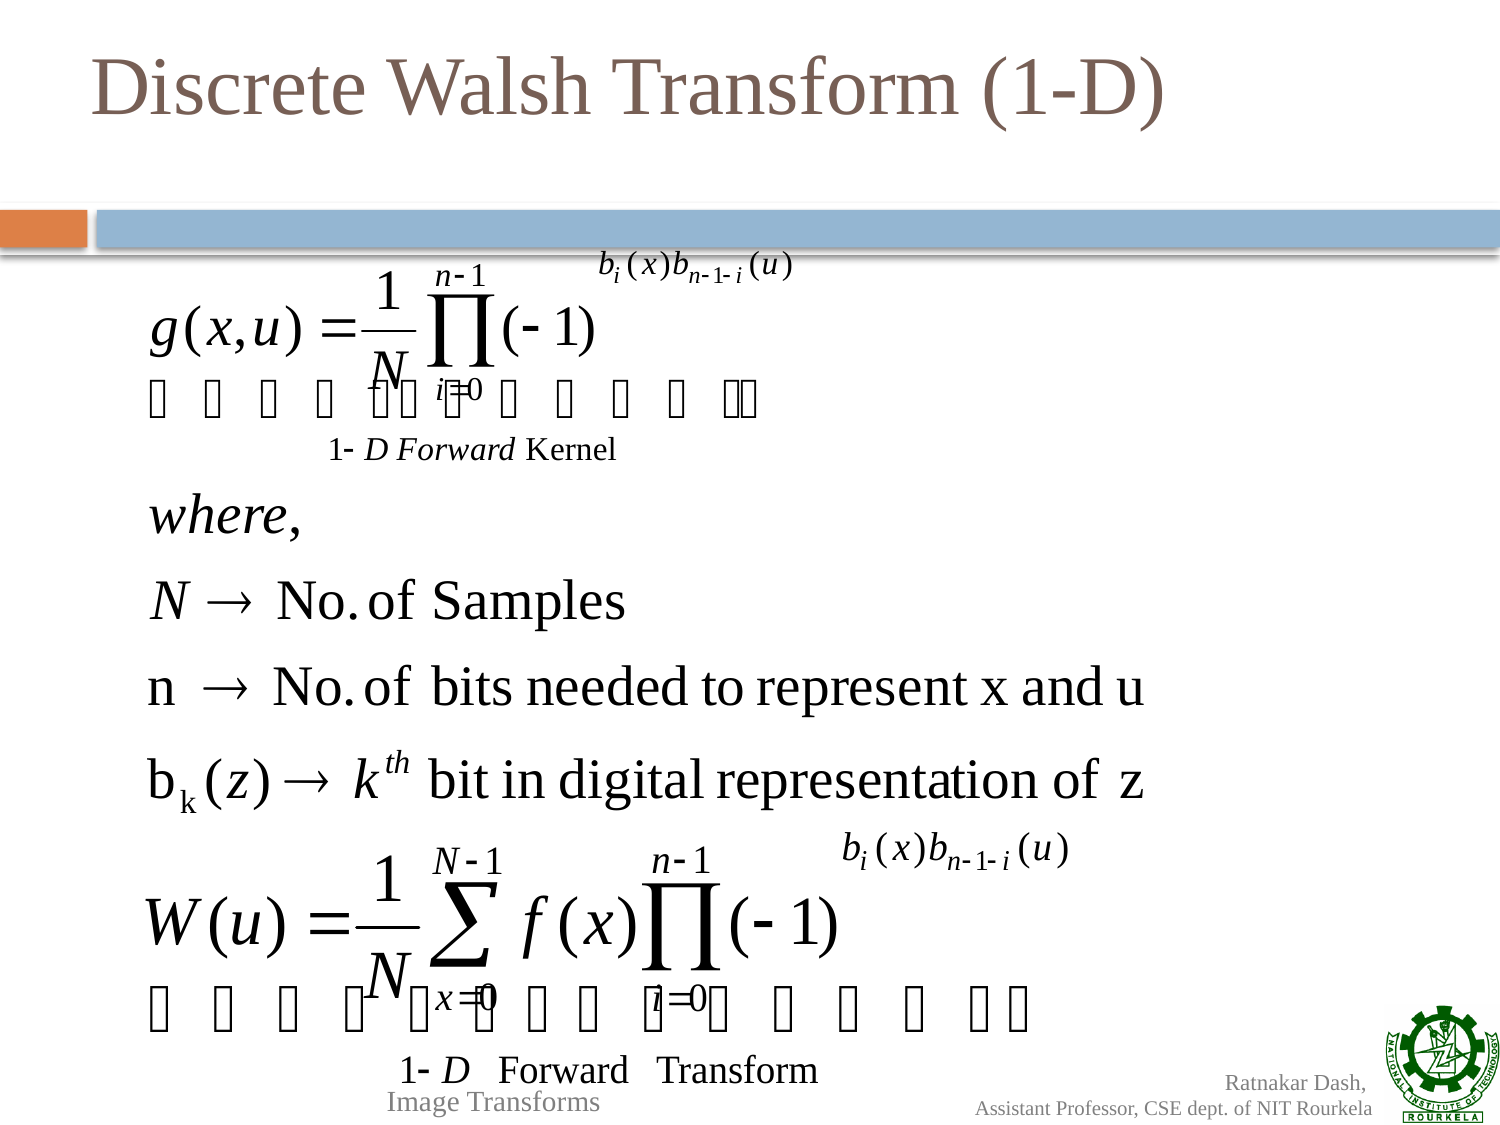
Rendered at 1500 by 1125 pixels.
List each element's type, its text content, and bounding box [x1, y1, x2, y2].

picture [1384, 1004, 1500, 1125]
title Discrete Walsh Transform (1-D) [74, 0, 1413, 163]
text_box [137, 812, 1086, 1101]
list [138, 237, 1158, 826]
